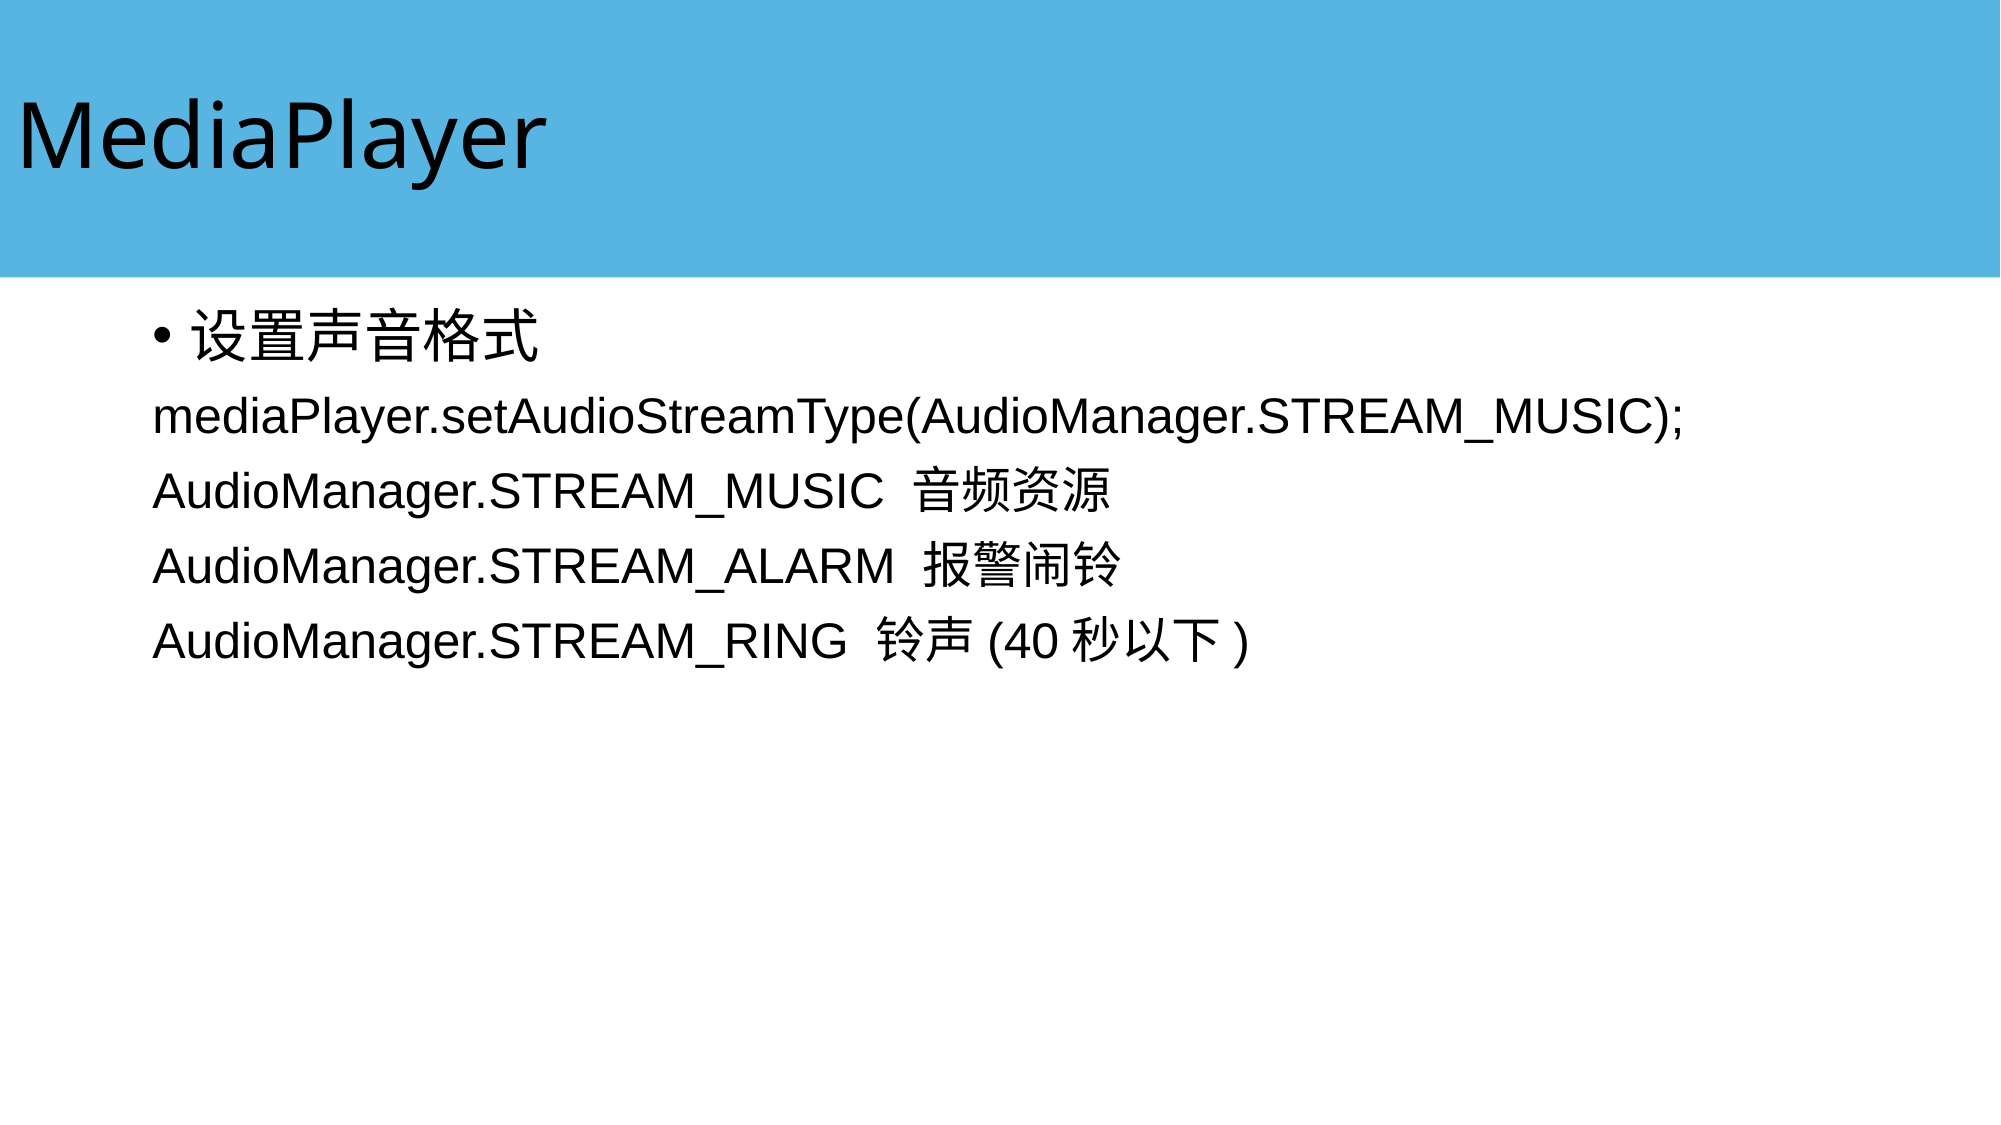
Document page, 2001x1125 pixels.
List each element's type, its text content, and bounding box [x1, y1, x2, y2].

title MediaPlayer [0, 0, 2000, 278]
list 设置声音格式 mediaPlayer.setAudioStreamType(AudioManager.STREAM_MUSIC); AudioManager.STREAM_MUSIC 音频资源 AudioManager.STREAM_ALARM 报警闹铃 AudioManager.STREAM_RING 铃声(40秒以下) [137, 299, 1863, 1014]
